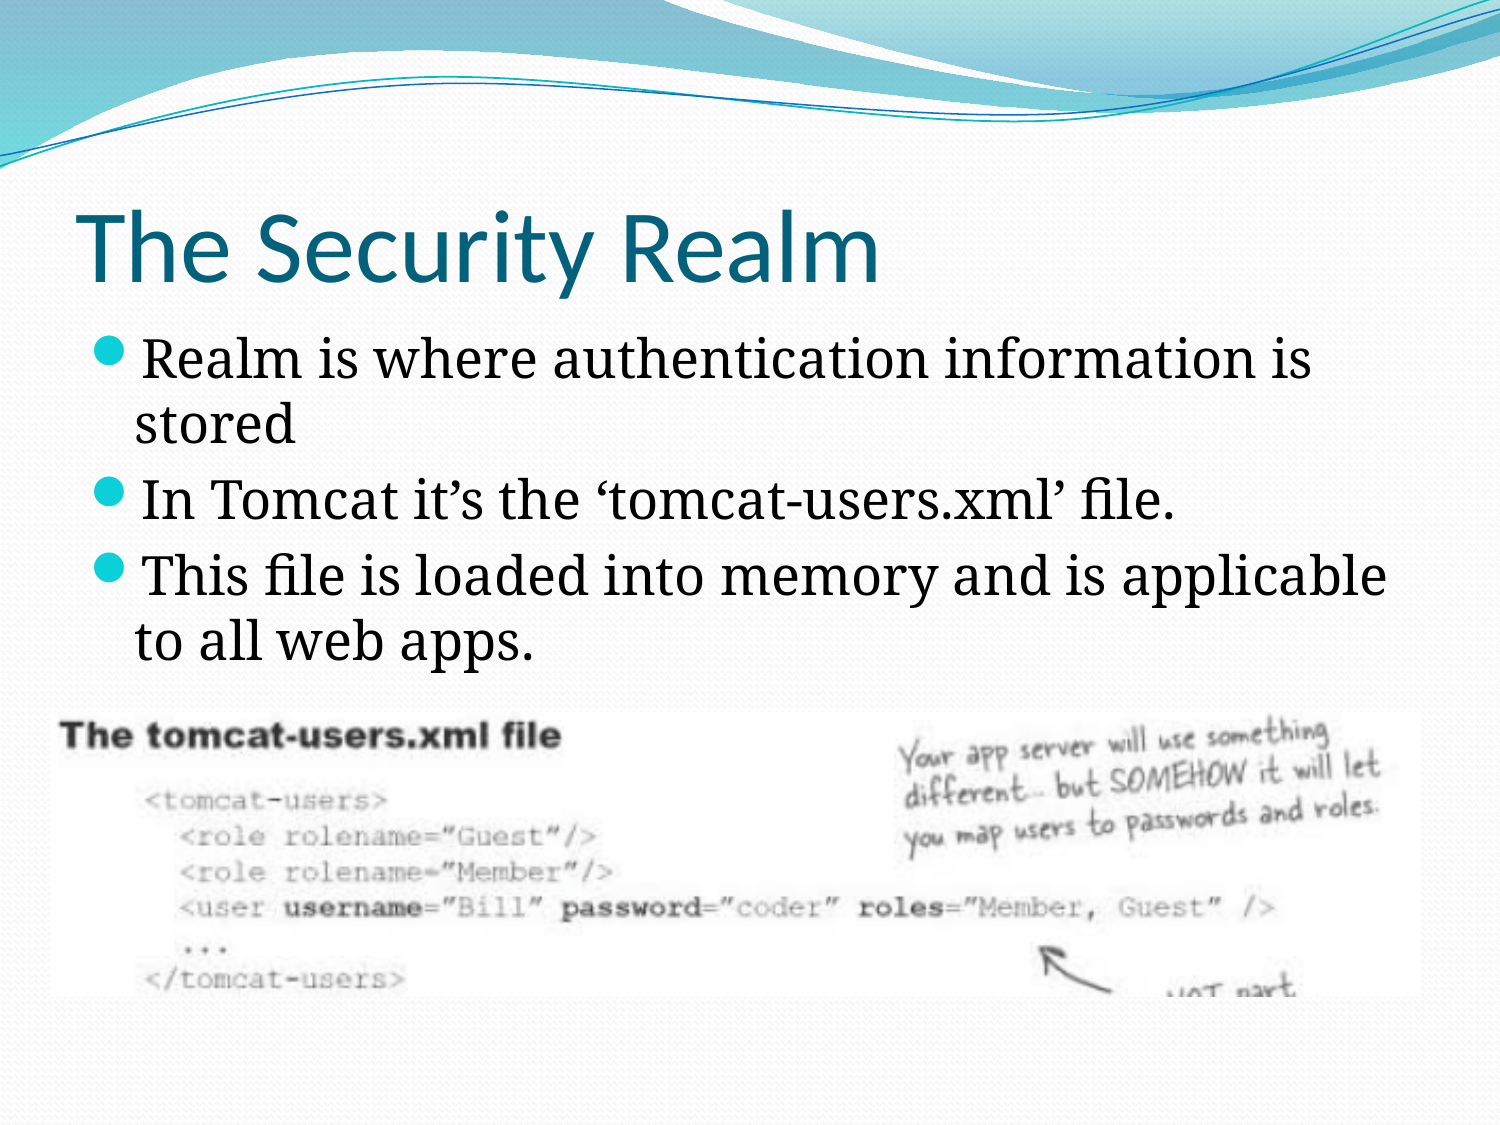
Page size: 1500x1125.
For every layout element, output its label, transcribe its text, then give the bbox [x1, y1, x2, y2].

picture [49, 712, 1422, 998]
title The Security Realm [75, 115, 1425, 303]
list Realm is where authentication information is stored In Tomcat it’s the ‘tomcat-users.xml’ file. This file is loaded into memory and is applicable to all web apps. [75, 317, 1425, 688]
